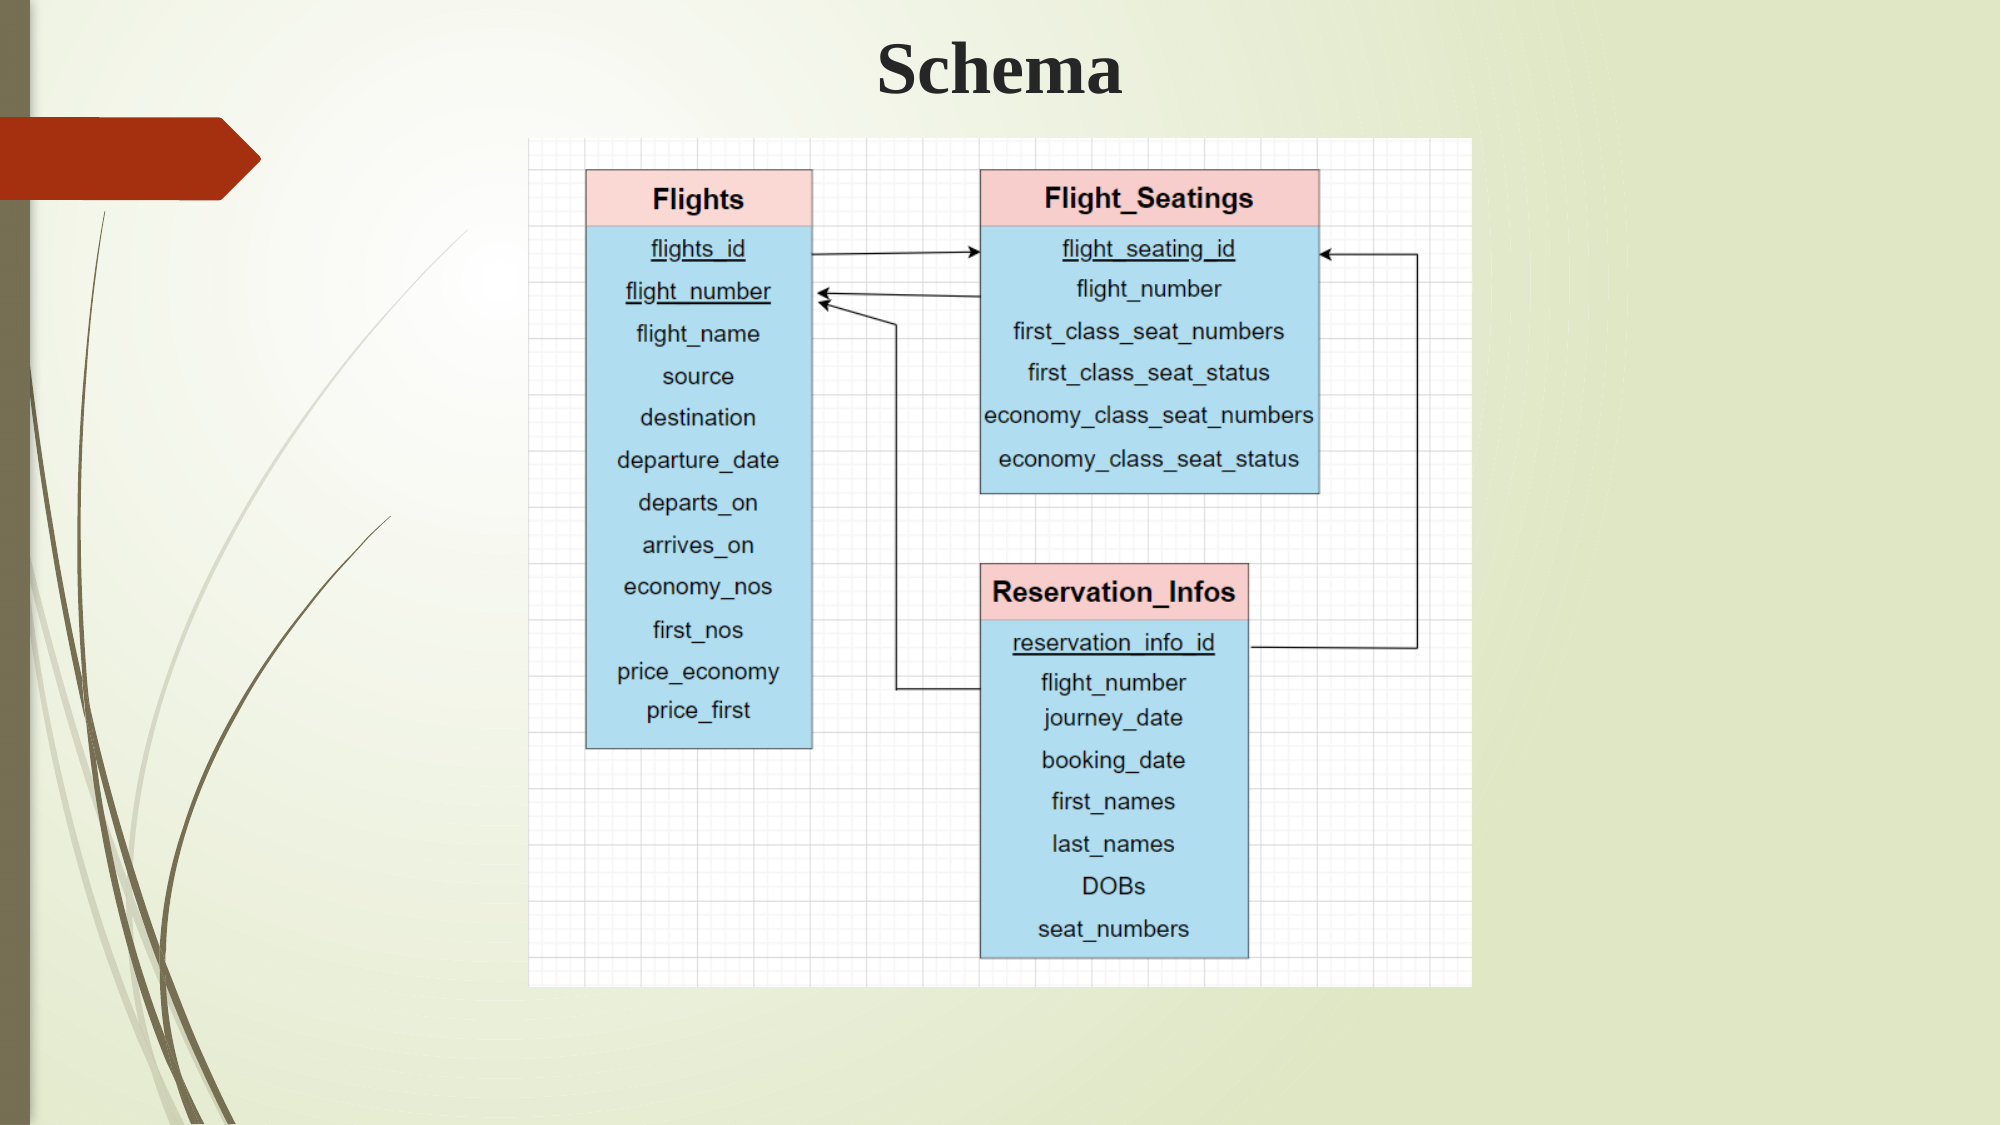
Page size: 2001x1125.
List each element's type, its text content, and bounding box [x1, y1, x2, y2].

picture [528, 138, 1472, 987]
title Schema [777, 12, 1222, 117]
